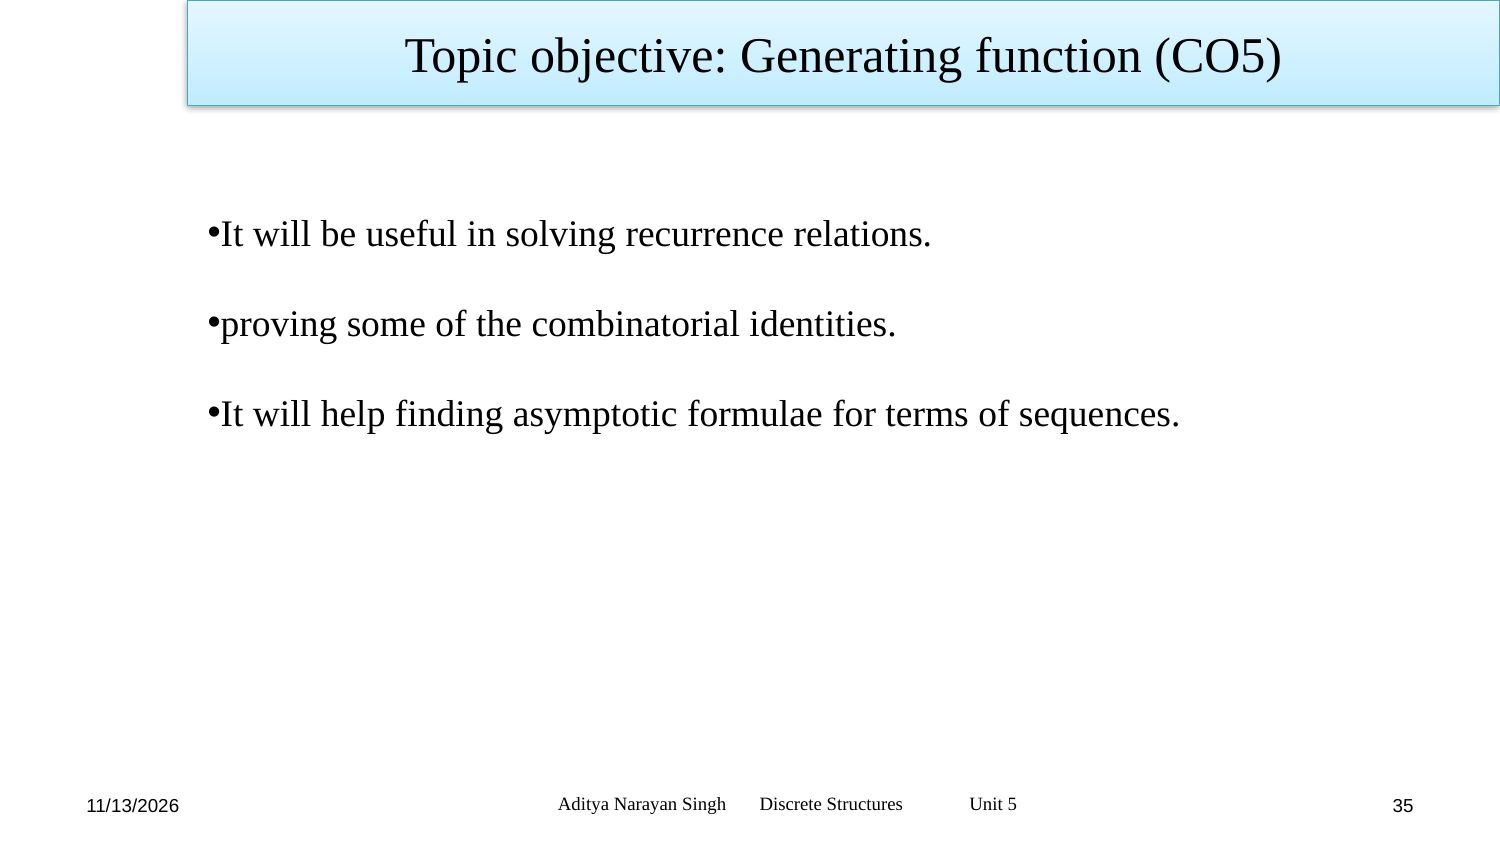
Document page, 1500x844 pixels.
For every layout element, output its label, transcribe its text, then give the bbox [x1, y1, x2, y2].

slide_number 35 [1074, 782, 1425, 827]
footer Aditya Narayan Singh Discrete Structures Unit 5 [375, 780, 1200, 825]
text_box Topic objective: Generating function (CO5) [187, 0, 1500, 106]
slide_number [75, 782, 425, 827]
text_box It will be useful in solving recurrence relations. proving some of the combinatorial identities. It will help finding asymptotic formulae for terms of sequences. [196, 203, 1401, 485]
